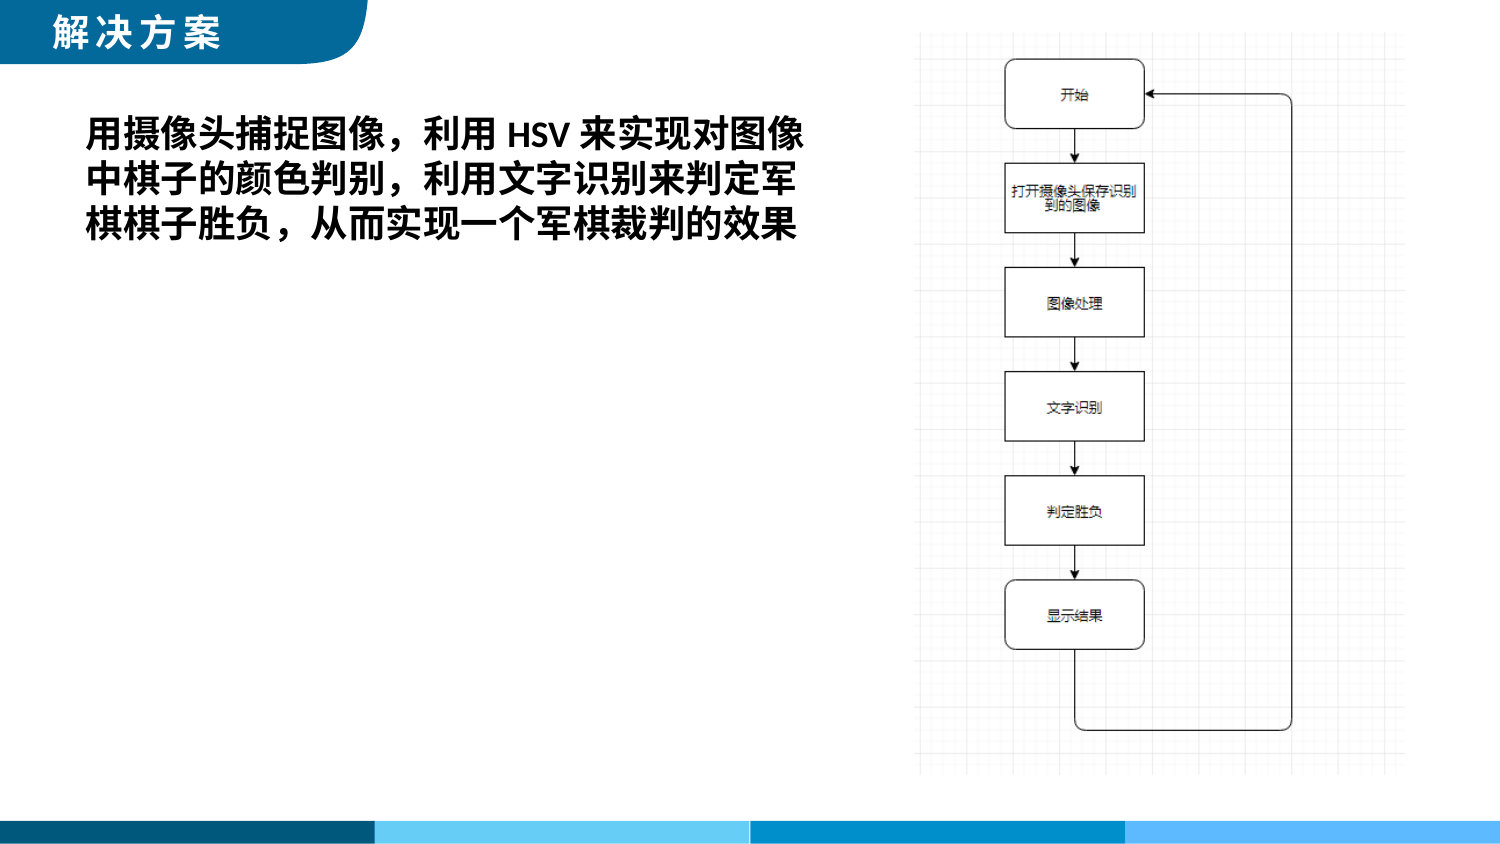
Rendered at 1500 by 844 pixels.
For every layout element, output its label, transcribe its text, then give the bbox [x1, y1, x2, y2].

text_box 用摄像头捕捉图像，利用HSV来实现对图像中棋子的颜色判别，利用文字识别来判定军棋棋子胜负，从而实现一个军棋裁判的效果 [71, 102, 821, 253]
picture [914, 31, 1405, 776]
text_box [0, 0, 368, 65]
